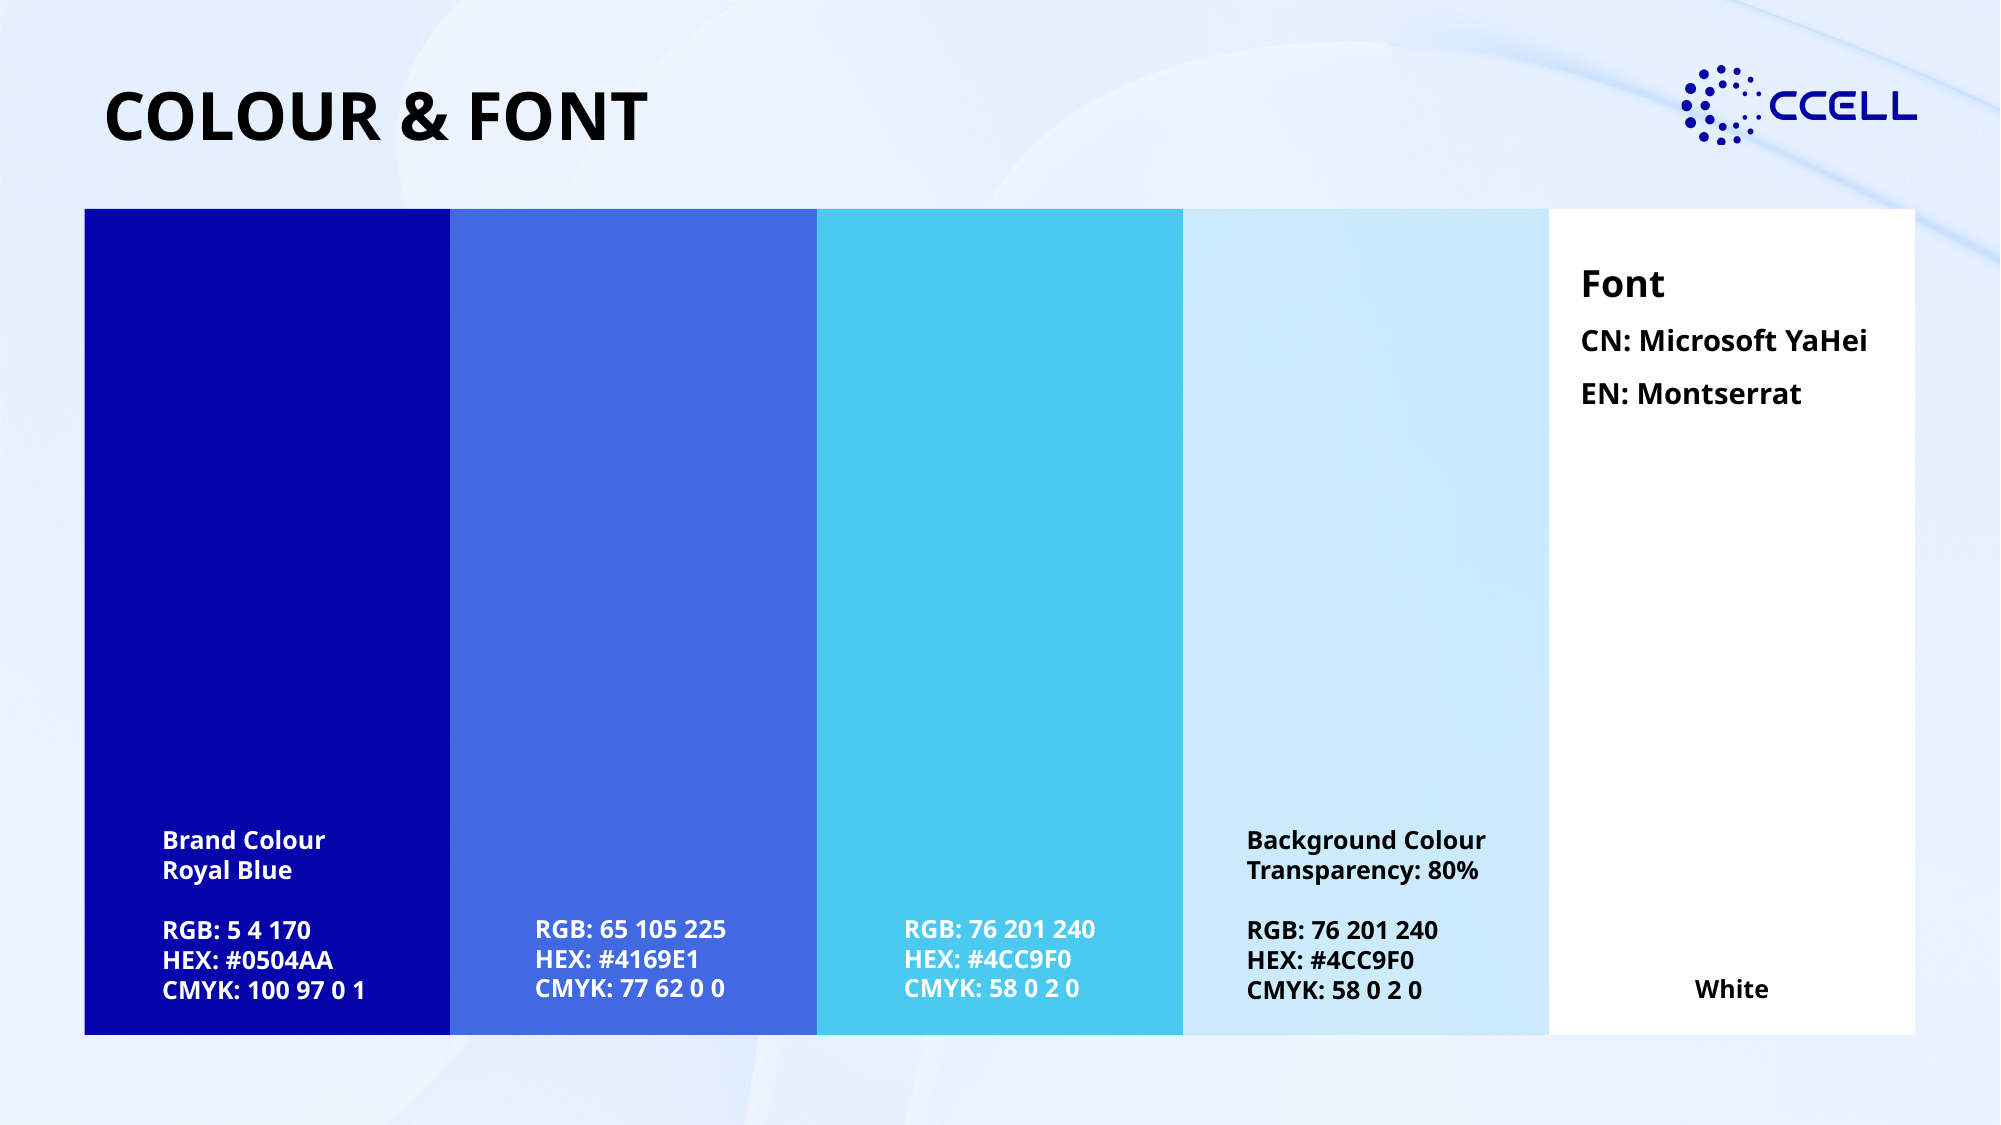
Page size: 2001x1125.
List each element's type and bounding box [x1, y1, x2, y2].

picture [0, 0, 2000, 1125]
text_box [84, 208, 1916, 1035]
